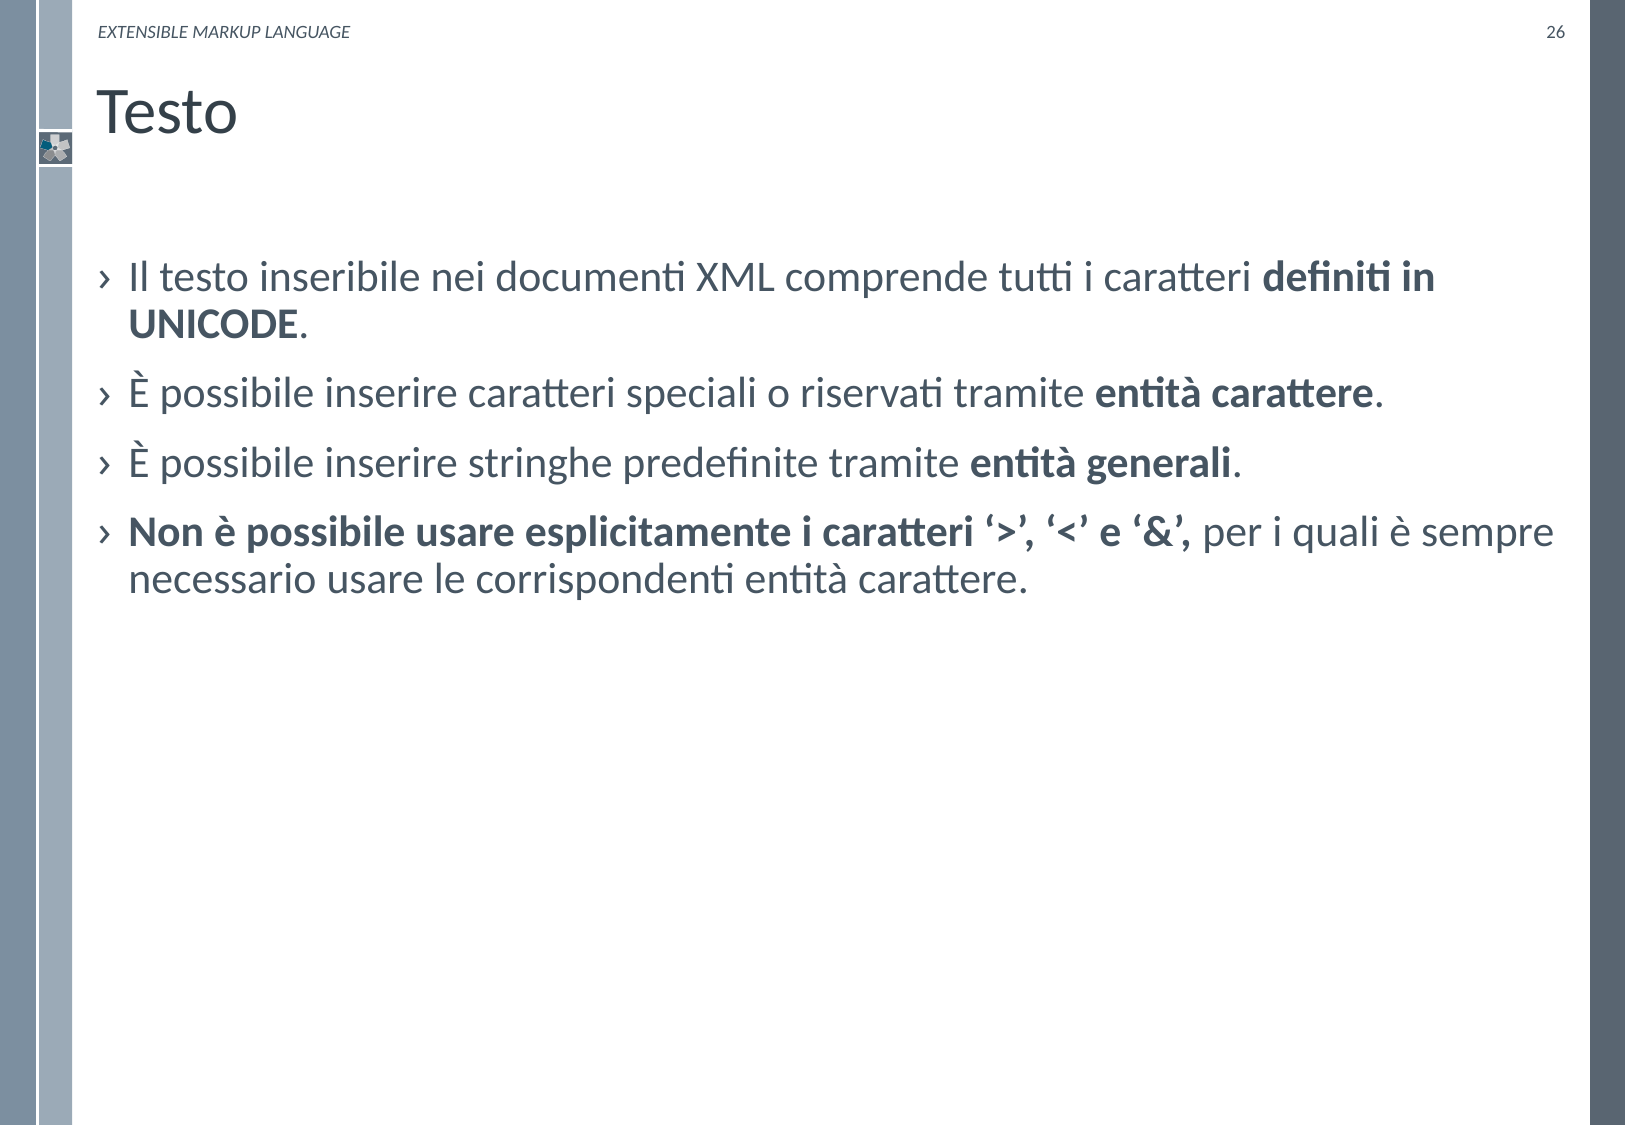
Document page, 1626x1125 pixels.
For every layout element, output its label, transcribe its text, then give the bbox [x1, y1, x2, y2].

picture [40, 134, 70, 161]
list Il testo inseribile nei documenti XML comprende tutti i caratteri definiti in UNICODE. È possibile inserire caratteri speciali o riservati tramite entità carattere. È possibile inserire stringhe predefinite tramite entità generali. Non è possibile usare esplicitamente i caratteri ‘>’, ‘<’ e ‘&’, per i quali è sempre necessario usare le corrispondenti entità carattere. [82, 246, 1581, 1106]
footer eXtensible Markup Language [82, 8, 613, 55]
title Testo [81, 68, 1581, 233]
slide_number 26 [1484, 8, 1581, 55]
